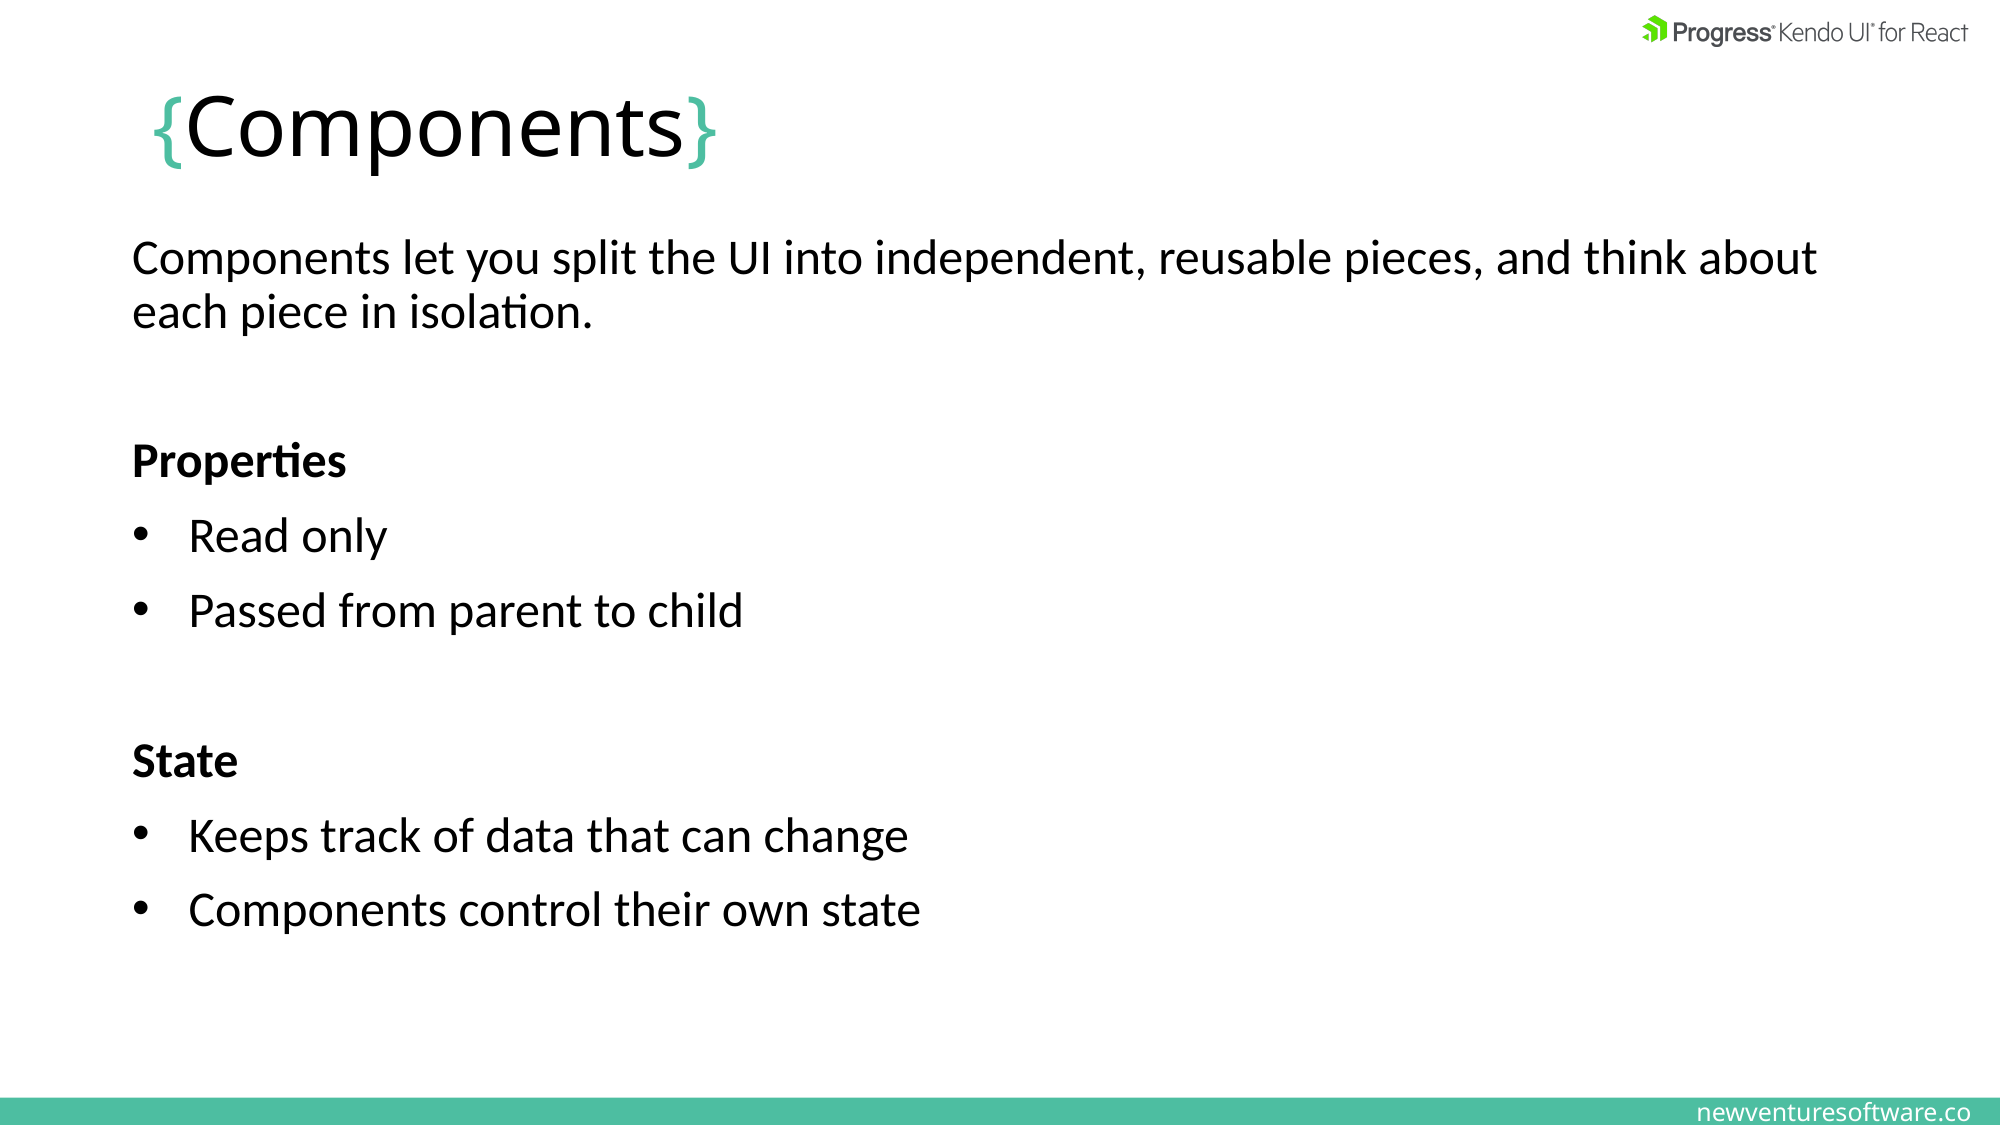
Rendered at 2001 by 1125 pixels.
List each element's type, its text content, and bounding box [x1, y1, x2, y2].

title {Components} [137, 59, 1863, 200]
list Components let you split the UI into independent, reusable pieces, and think about each piece in isolation. Properties Read only Passed from parent to child State Keeps track of data that can change Components control their own state [117, 223, 1870, 1037]
picture [1642, 15, 1991, 47]
